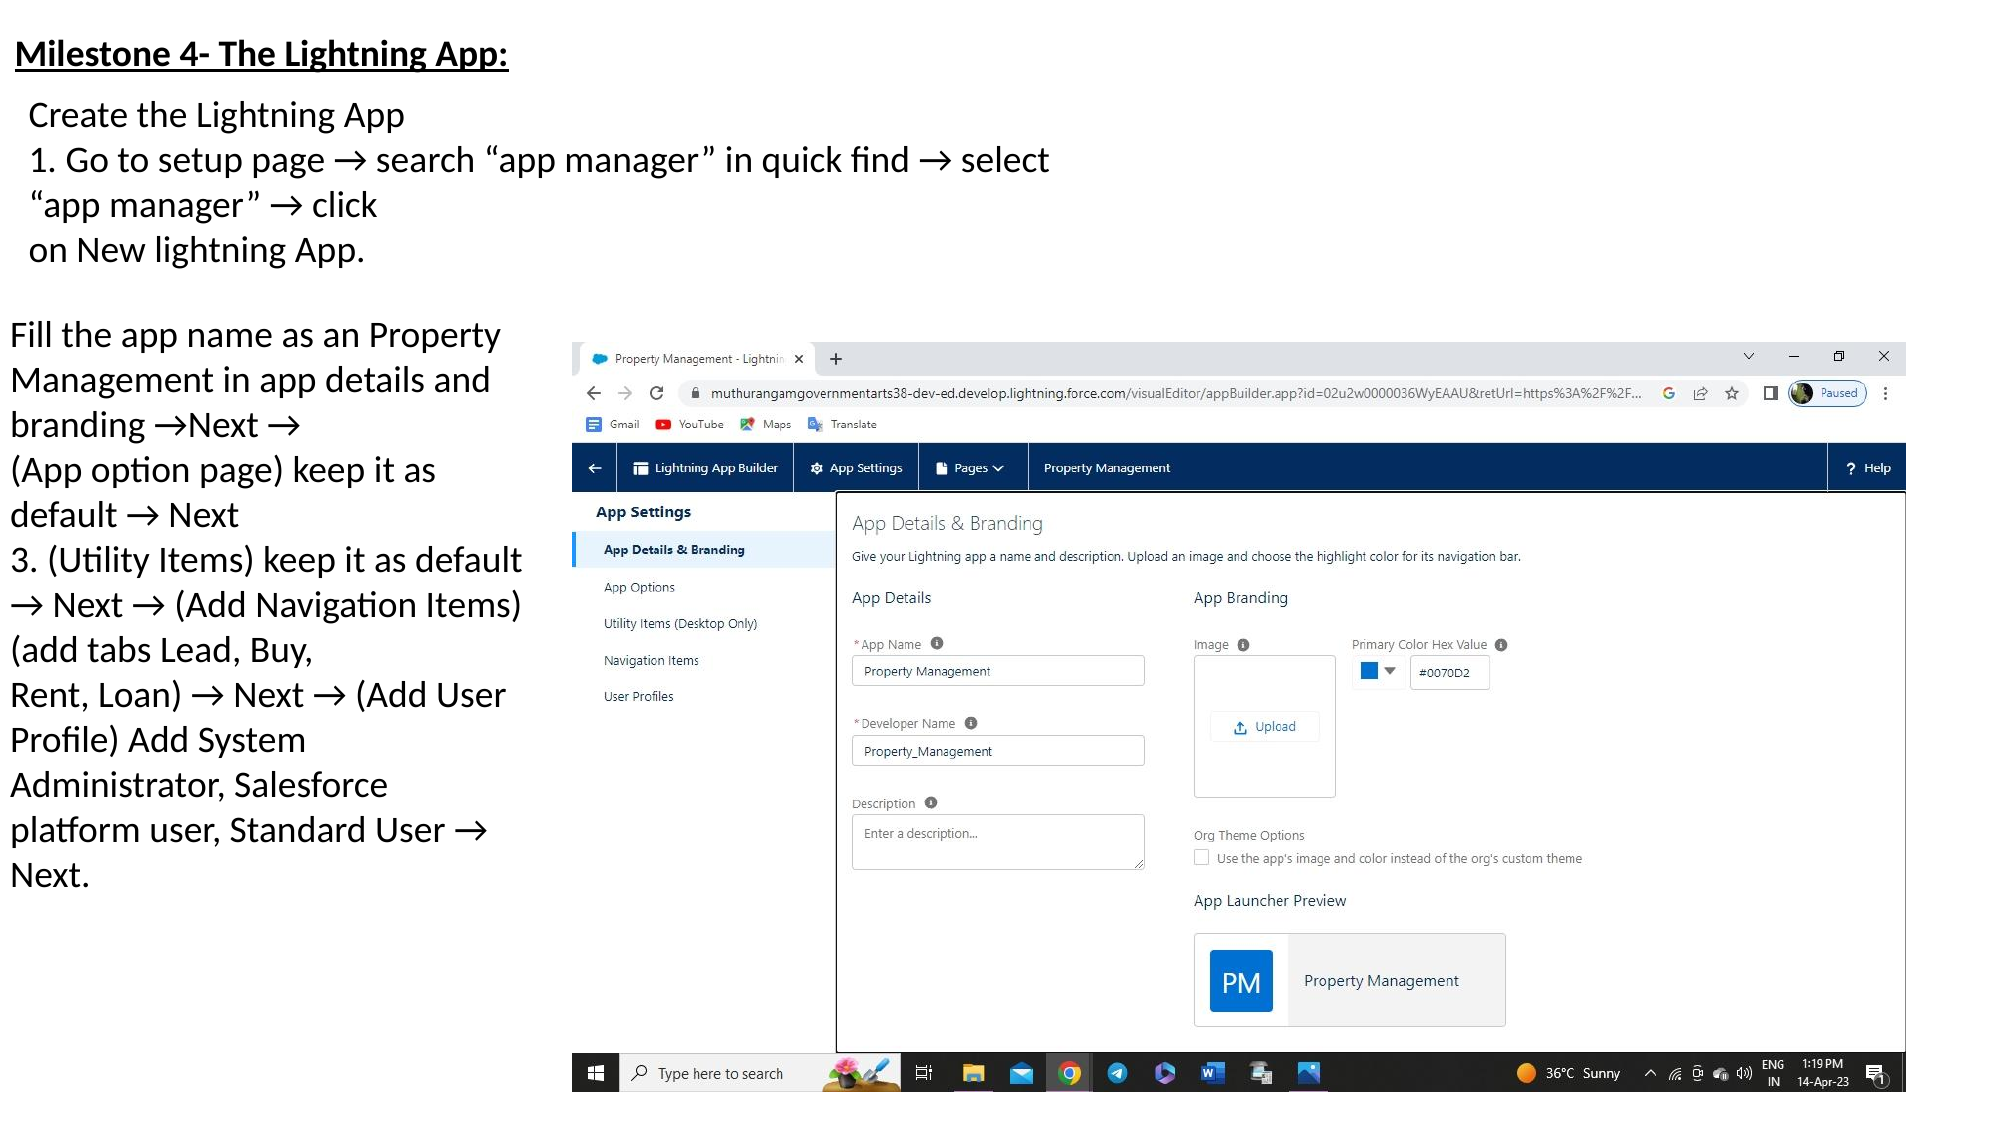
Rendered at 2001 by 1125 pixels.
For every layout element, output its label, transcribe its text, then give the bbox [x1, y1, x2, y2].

text_box Create the Lightning App 1. Go to setup page → search “app manager” in quick find → select “app manager” → click on New lightning App. [13, 82, 1131, 278]
text_box Milestone 4- The Lightning App: [0, 22, 1000, 82]
text_box Fill the app name as an Property Management in app details and branding →Next → (App option page) keep it as default → Next 3. (Utility Items) keep it as default → Next → (Add Navigation Items)(add tabs Lead, Buy, Rent, Loan) → Next → (Add User Profile) Add System Administrator, Salesforce platform user, Standard User → Next. [0, 303, 545, 903]
picture [571, 342, 1906, 1092]
